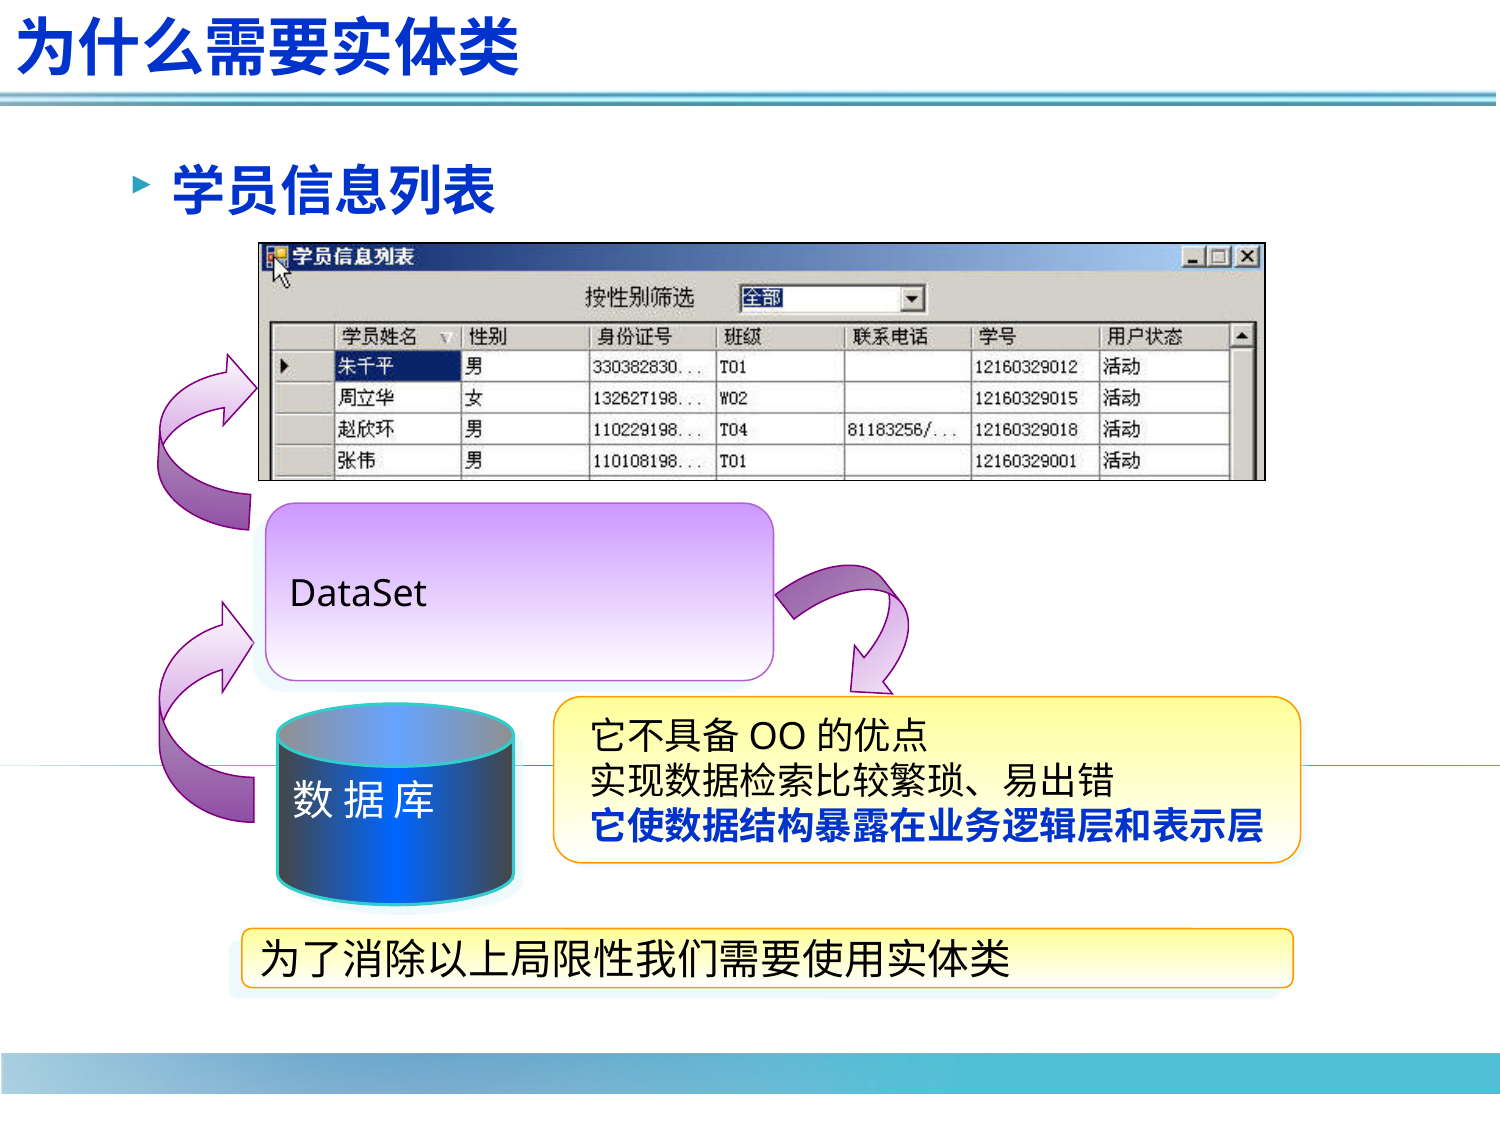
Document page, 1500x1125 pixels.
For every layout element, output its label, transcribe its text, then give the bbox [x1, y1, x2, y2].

title 为什么需要实体类 [0, 0, 1275, 91]
text_box 学员信息列表 [96, 148, 1447, 892]
text_box 为了消除以上局限性我们需要使用实体类 [241, 928, 1294, 988]
text_box [775, 565, 909, 694]
picture [259, 243, 1265, 480]
text_box 数 据 库 [277, 703, 514, 905]
picture [1, 1053, 1500, 1094]
text_box 它不具备OO的优点 实现数据检索比较繁琐、易出错 它使数据结构暴露在业务逻辑层和表示层 [553, 696, 1301, 863]
text_box DataSet [265, 503, 774, 681]
text_box [159, 602, 254, 823]
text_box [157, 354, 253, 530]
picture [0, 90, 1496, 106]
